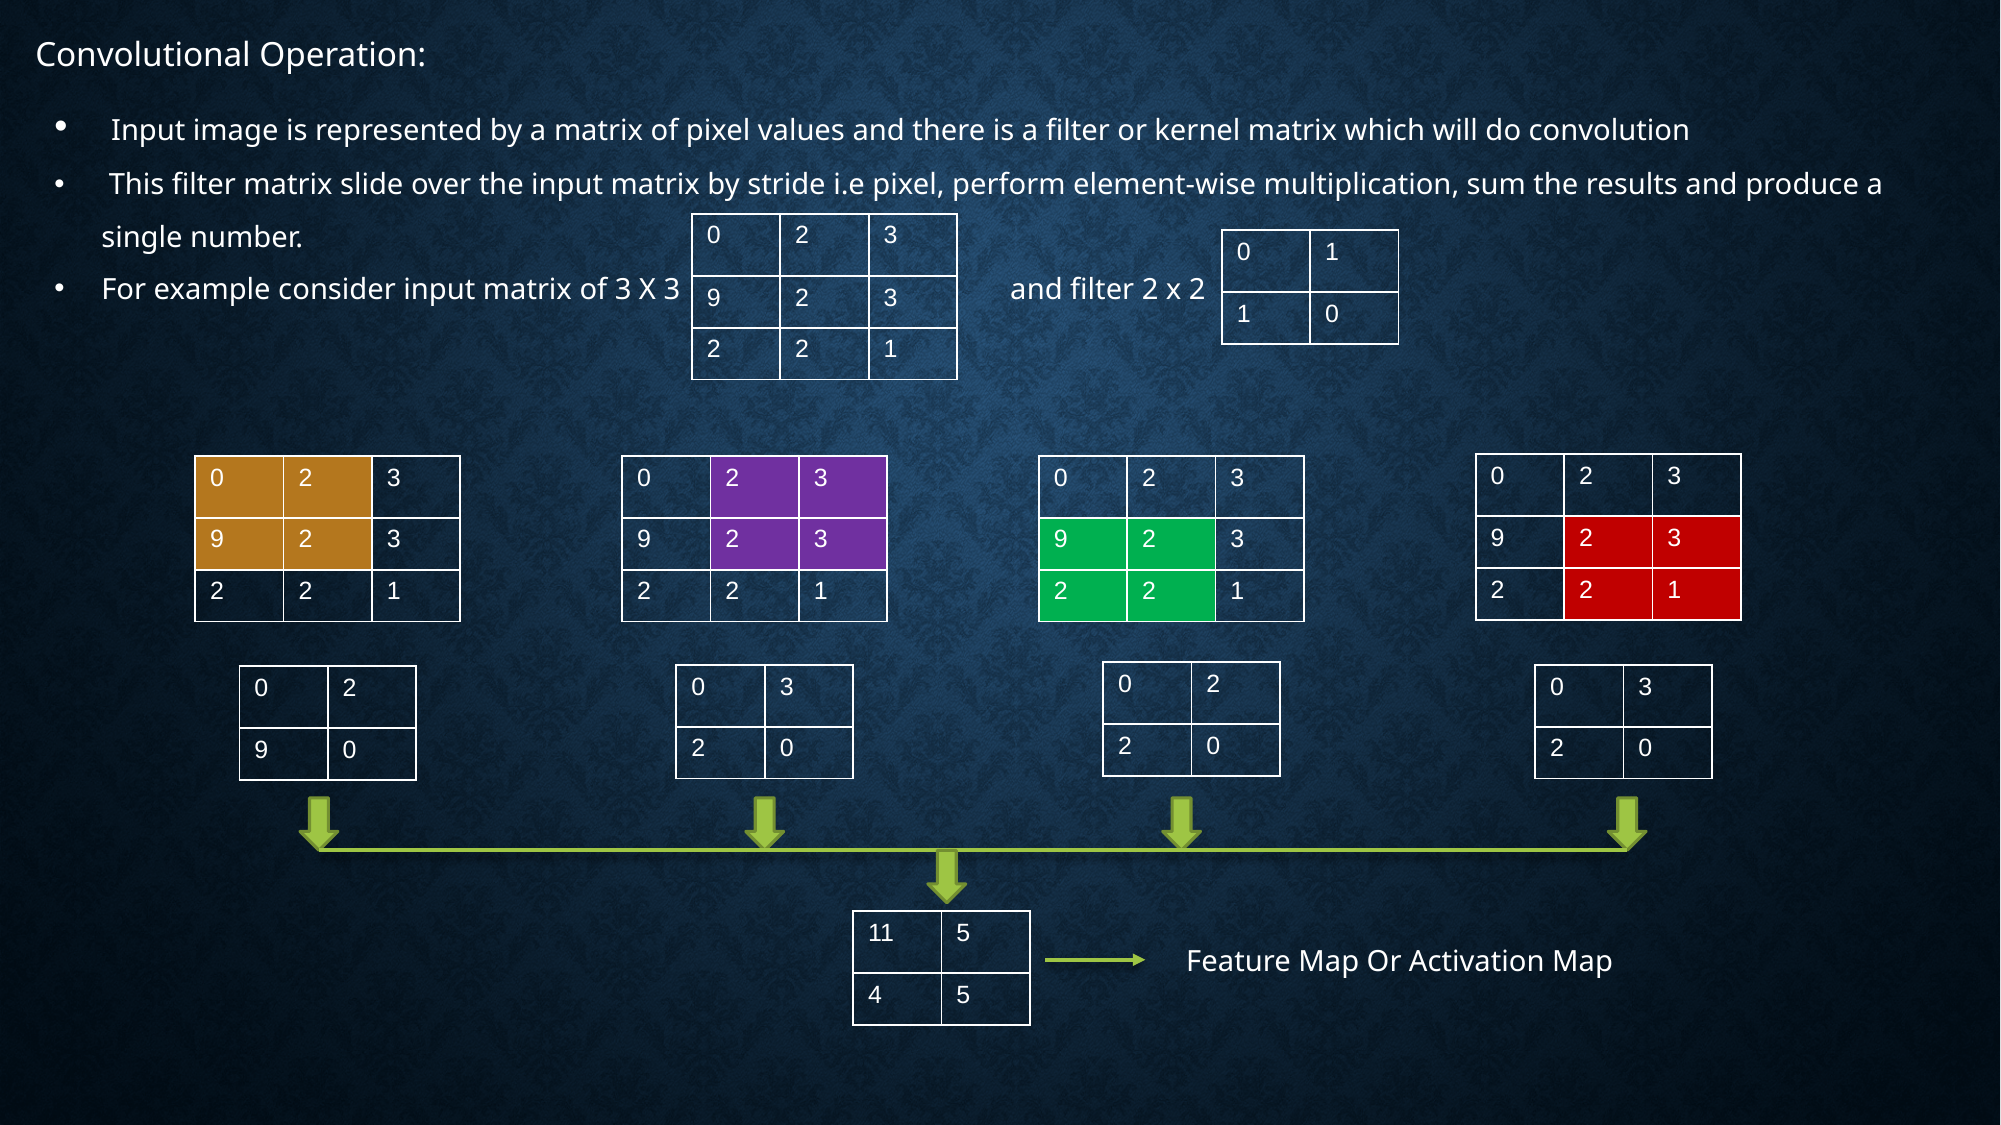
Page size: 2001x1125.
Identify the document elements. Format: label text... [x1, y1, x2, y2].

table_header 2 [1128, 457, 1215, 517]
table_cell 2 [196, 571, 283, 621]
table_cell 3 [1216, 519, 1303, 569]
table_cell 0 [1311, 293, 1398, 343]
table_cell 2 [284, 519, 371, 569]
table_cell 9 [240, 729, 327, 779]
table_cell 9 [623, 519, 710, 569]
table_cell 2 [781, 277, 868, 327]
table_header 0 [196, 457, 283, 517]
table_header 2 [1565, 455, 1652, 515]
table_cell 3 [373, 519, 459, 569]
text_box [1162, 797, 1201, 848]
table_cell 2 [1128, 519, 1215, 569]
table_header 3 [1216, 457, 1303, 517]
table_cell 2 [1565, 569, 1652, 619]
table_cell 2 [1128, 571, 1215, 621]
table_header 2 [329, 667, 415, 727]
table_cell 2 [1536, 728, 1623, 778]
table_header 11 [854, 912, 941, 972]
table_header 3 [800, 457, 886, 517]
table_header 0 [1223, 231, 1309, 291]
table_cell 2 [693, 329, 779, 379]
table_cell 2 [1104, 725, 1191, 775]
table_header 2 [781, 215, 868, 275]
table_cell 1 [800, 571, 886, 621]
table_header 0 [693, 215, 779, 275]
table_cell 0 [1624, 728, 1711, 778]
table_cell 1 [1223, 293, 1309, 343]
table_header 0 [677, 666, 764, 726]
table_cell 2 [711, 519, 798, 569]
text_box [300, 797, 338, 849]
table_header 2 [1192, 663, 1279, 723]
table_cell 2 [677, 728, 764, 778]
table_header 1 [1311, 231, 1398, 291]
table_header 3 [1624, 666, 1711, 726]
text_box Input image is represented by a matrix of pixel values and there is a filter or kernel matrix which will do convolution This filter matrix slide over the input matrix by stride i.e pixel, perform element-wise multiplication, sum the results and produce a single number. For example consider input matrix of 3 X 3 and filter 2 x 2 [39, 72, 1939, 313]
text_box Feature Map Or Activation Map [1171, 934, 1672, 985]
table_cell 1 [373, 571, 459, 621]
table_header 2 [711, 457, 798, 517]
table_header 3 [870, 215, 956, 275]
table_header 2 [284, 457, 371, 517]
table_cell 2 [711, 571, 798, 621]
table_cell 0 [329, 729, 415, 779]
table_cell 9 [693, 277, 779, 327]
table_cell 3 [1653, 517, 1740, 567]
table_cell 2 [781, 329, 868, 379]
table_cell 2 [1040, 571, 1126, 621]
table_header 3 [373, 457, 459, 517]
table_cell 2 [1477, 569, 1563, 619]
table_cell 2 [623, 571, 710, 621]
table_cell 1 [1653, 569, 1740, 619]
table_cell 9 [196, 519, 283, 569]
table_header 3 [1653, 455, 1740, 515]
text_box [927, 859, 966, 903]
table_cell 5 [942, 974, 1029, 1024]
picture [0, 0, 2001, 1125]
table_header 3 [766, 666, 852, 726]
table_cell 9 [1477, 517, 1563, 567]
table_header 0 [1040, 457, 1126, 517]
table_cell 1 [1216, 571, 1303, 621]
table_cell 0 [766, 728, 852, 778]
table_cell 9 [1040, 519, 1126, 569]
table_cell 3 [870, 277, 956, 327]
table_header 5 [942, 912, 1029, 972]
table_header 0 [240, 667, 327, 727]
table_header 0 [1104, 663, 1191, 723]
table_header 0 [623, 457, 710, 517]
table_header 0 [1477, 455, 1563, 515]
table_cell 3 [800, 519, 886, 569]
table_cell 2 [284, 571, 371, 621]
text_box [745, 797, 784, 848]
table_cell 0 [1192, 725, 1279, 775]
text_box Convolutional Operation: [20, 25, 1087, 81]
text_box [1608, 797, 1647, 850]
table_header 0 [1536, 666, 1623, 726]
table_cell 2 [1565, 517, 1652, 567]
table_cell 4 [854, 974, 941, 1024]
table_cell 1 [870, 329, 956, 379]
